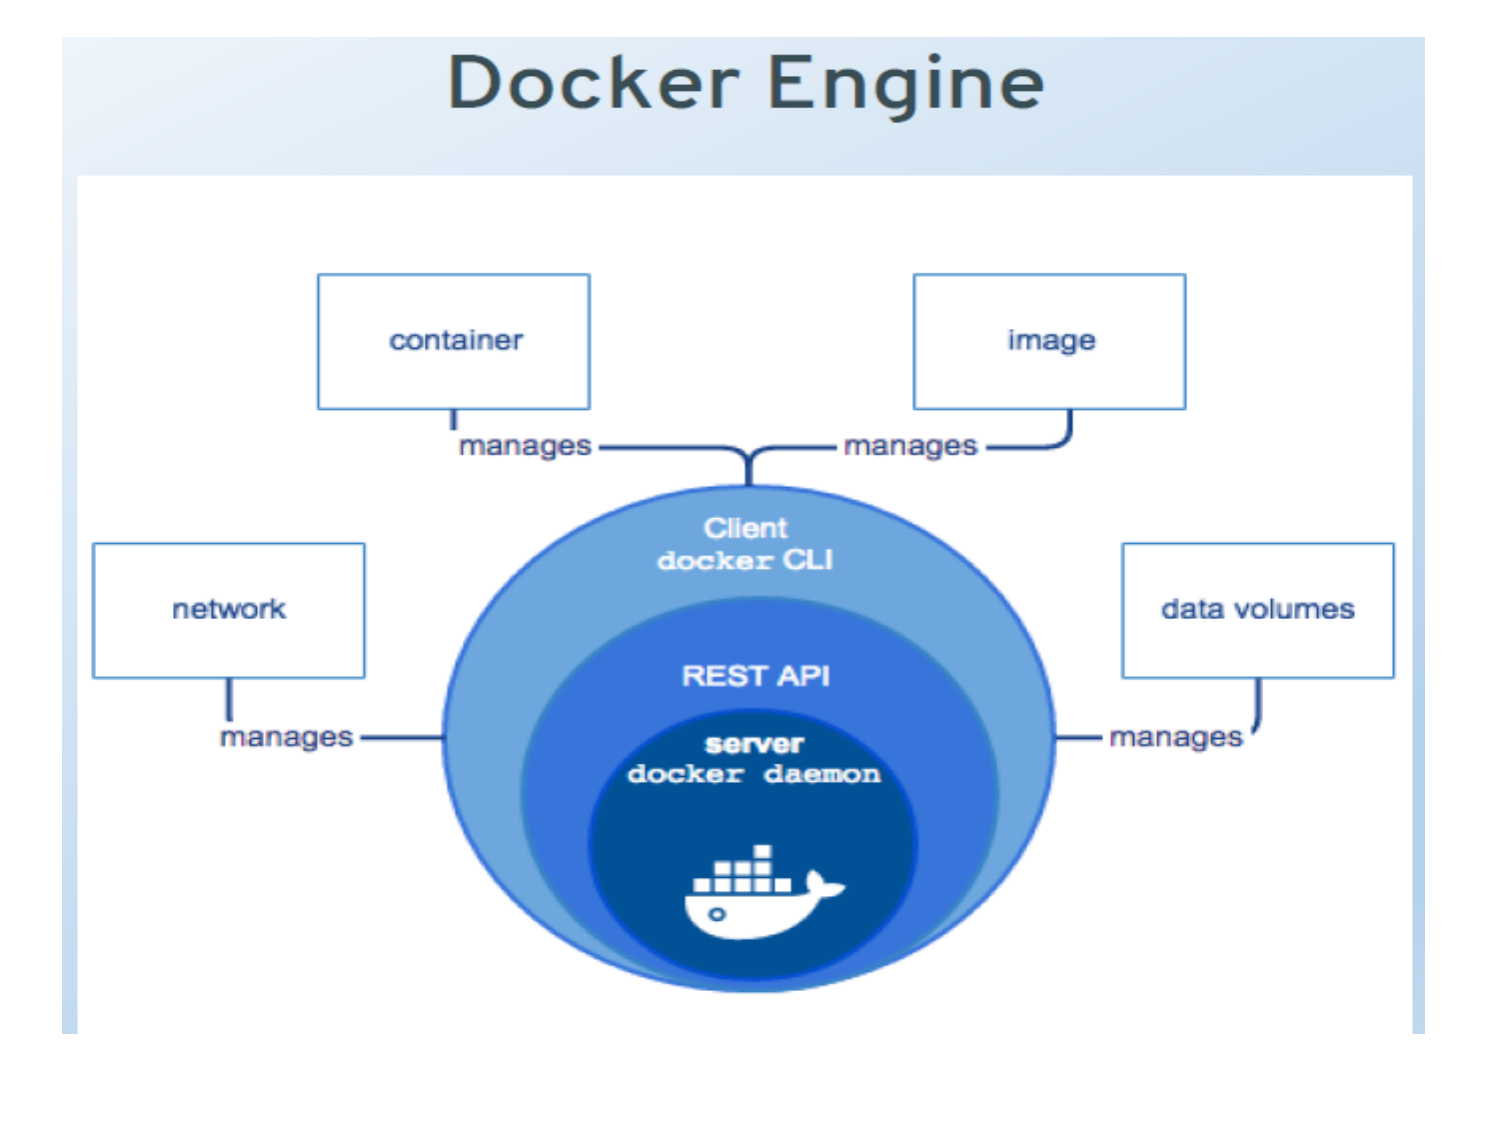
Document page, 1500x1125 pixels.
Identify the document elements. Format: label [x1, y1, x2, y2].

picture [62, 37, 1426, 1034]
